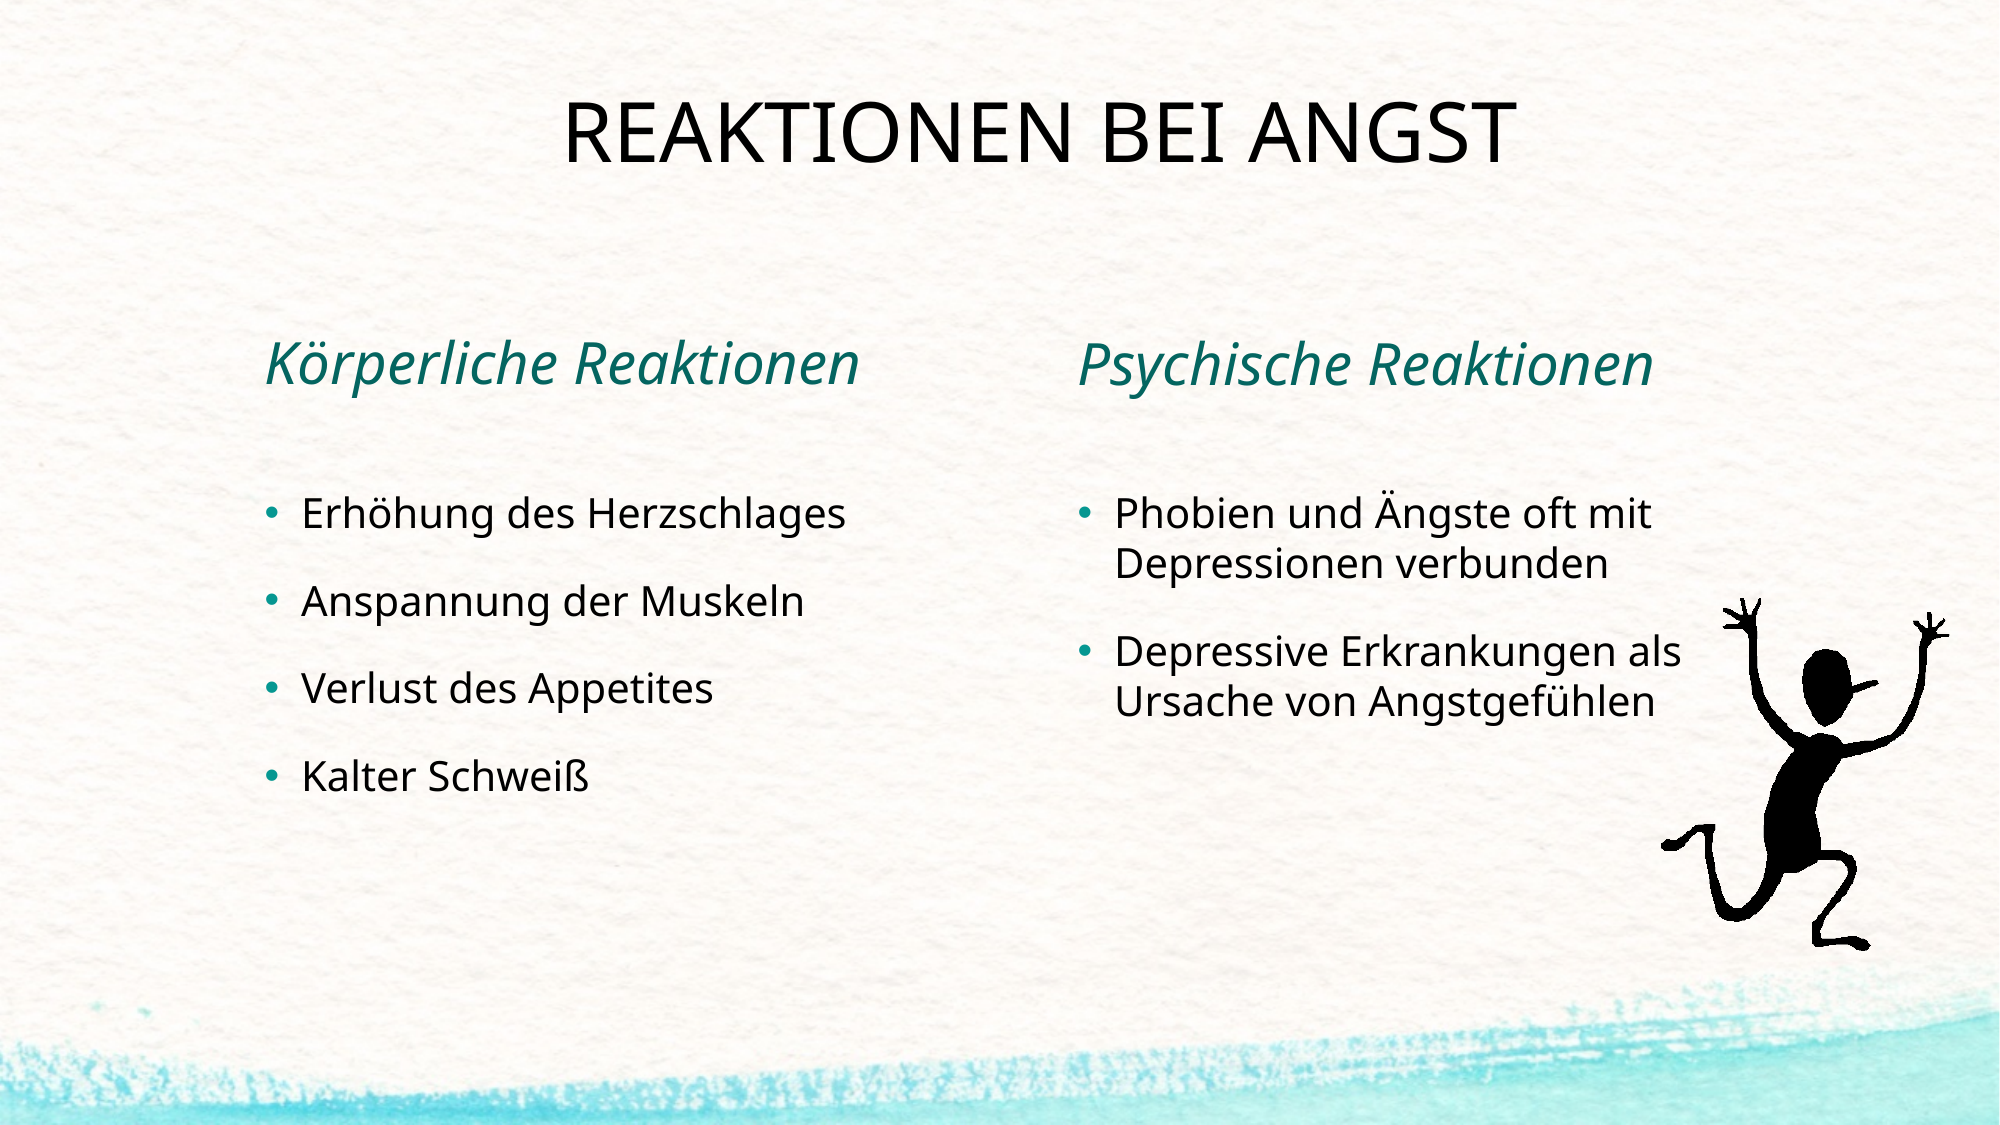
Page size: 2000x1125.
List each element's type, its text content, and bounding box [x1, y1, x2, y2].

text_box Psychische Reaktionen [1062, 299, 1825, 425]
text_box Reaktionen bei Angst [252, 7, 1828, 195]
text_box Erhöhung des Herzschlages Anspannung der Muskeln Verlust des Appetites Kalter Schweiß [249, 479, 1012, 988]
picture [0, 0, 2000, 1125]
text_box Phobien und Ängste oft mit Depressionen verbunden Depressive Erkrankungen als Ursache von Angstgefühlen [1062, 479, 1825, 988]
text_box Körperliche Reaktionen [249, 299, 1012, 425]
